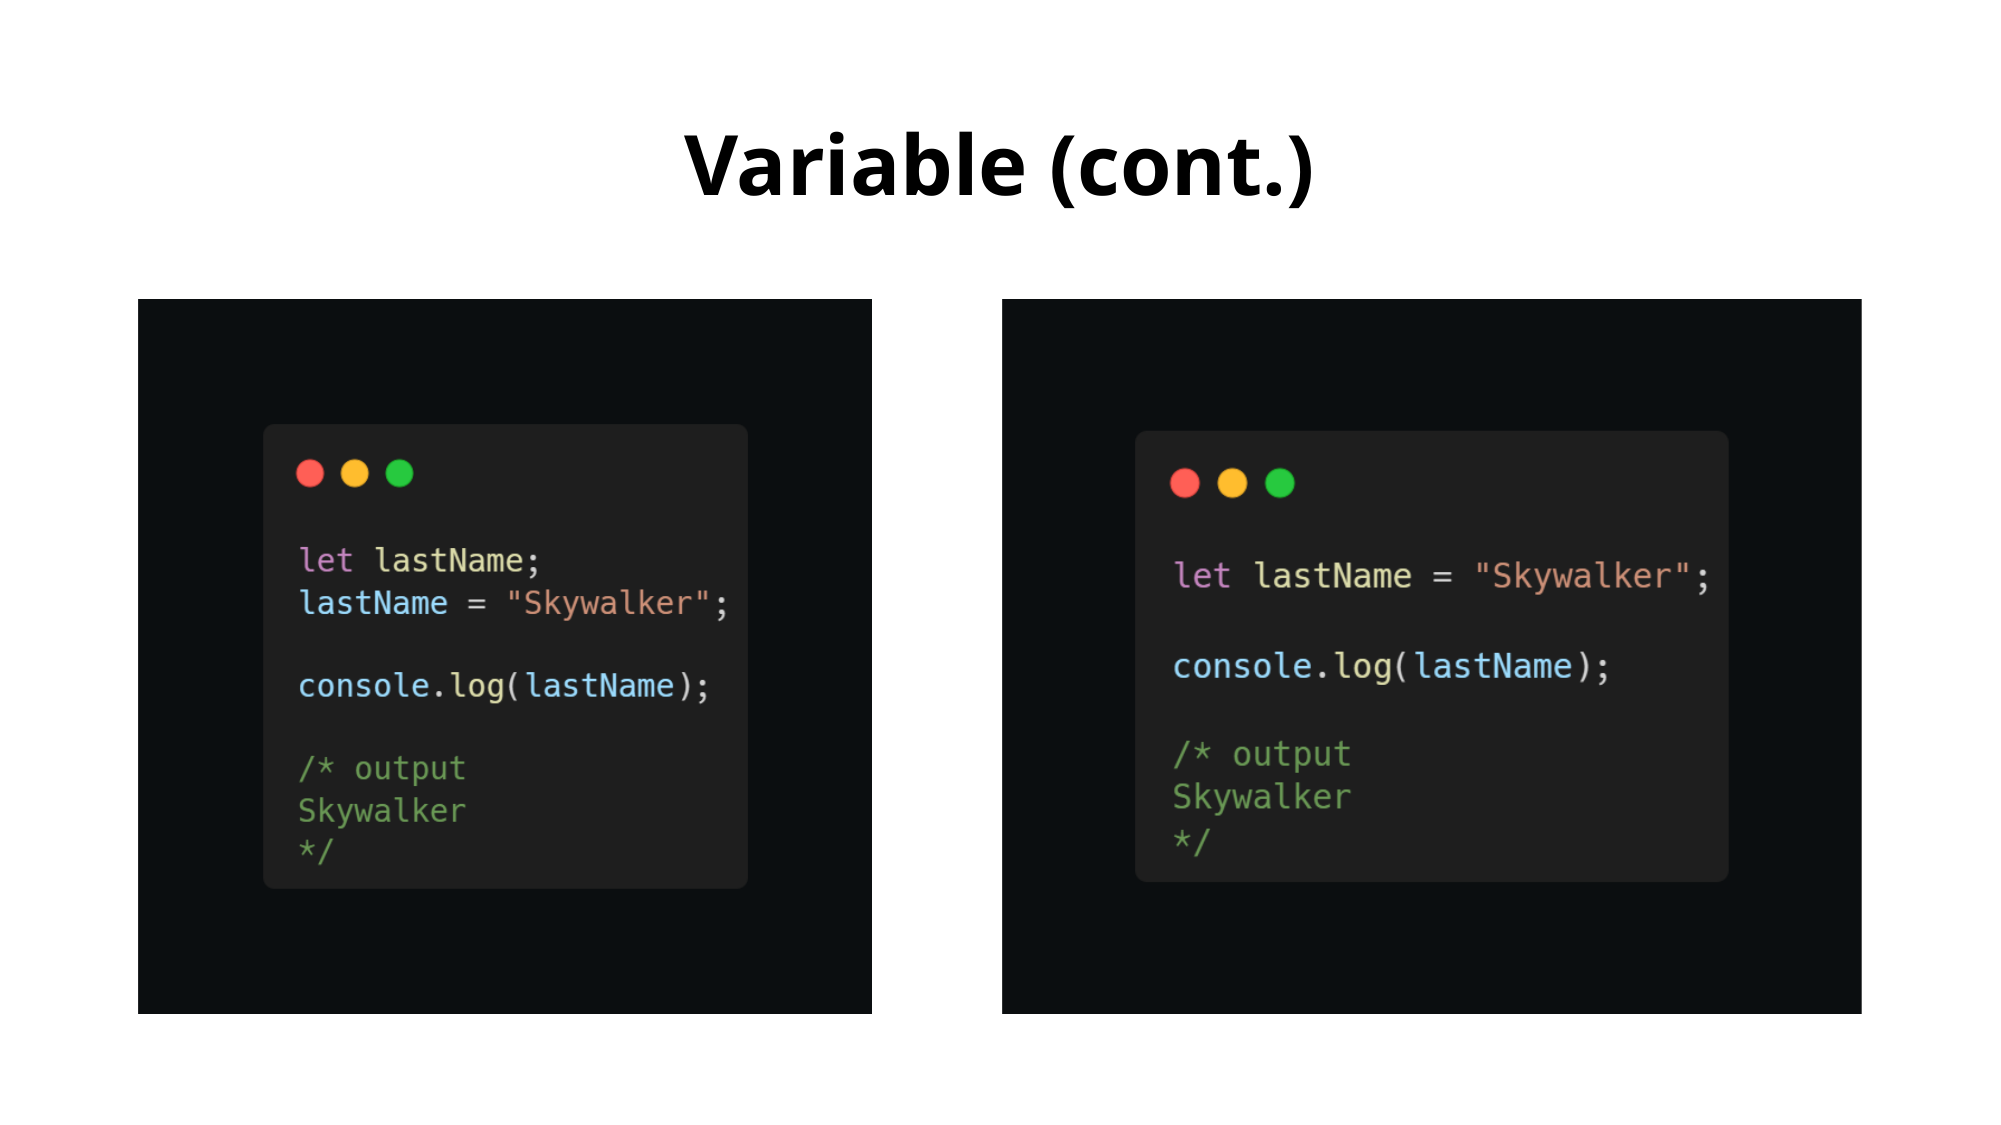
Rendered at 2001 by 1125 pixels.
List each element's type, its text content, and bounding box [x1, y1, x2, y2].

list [137, 299, 872, 1014]
title Variable (cont.) [137, 59, 1863, 278]
picture [1001, 299, 1863, 1014]
